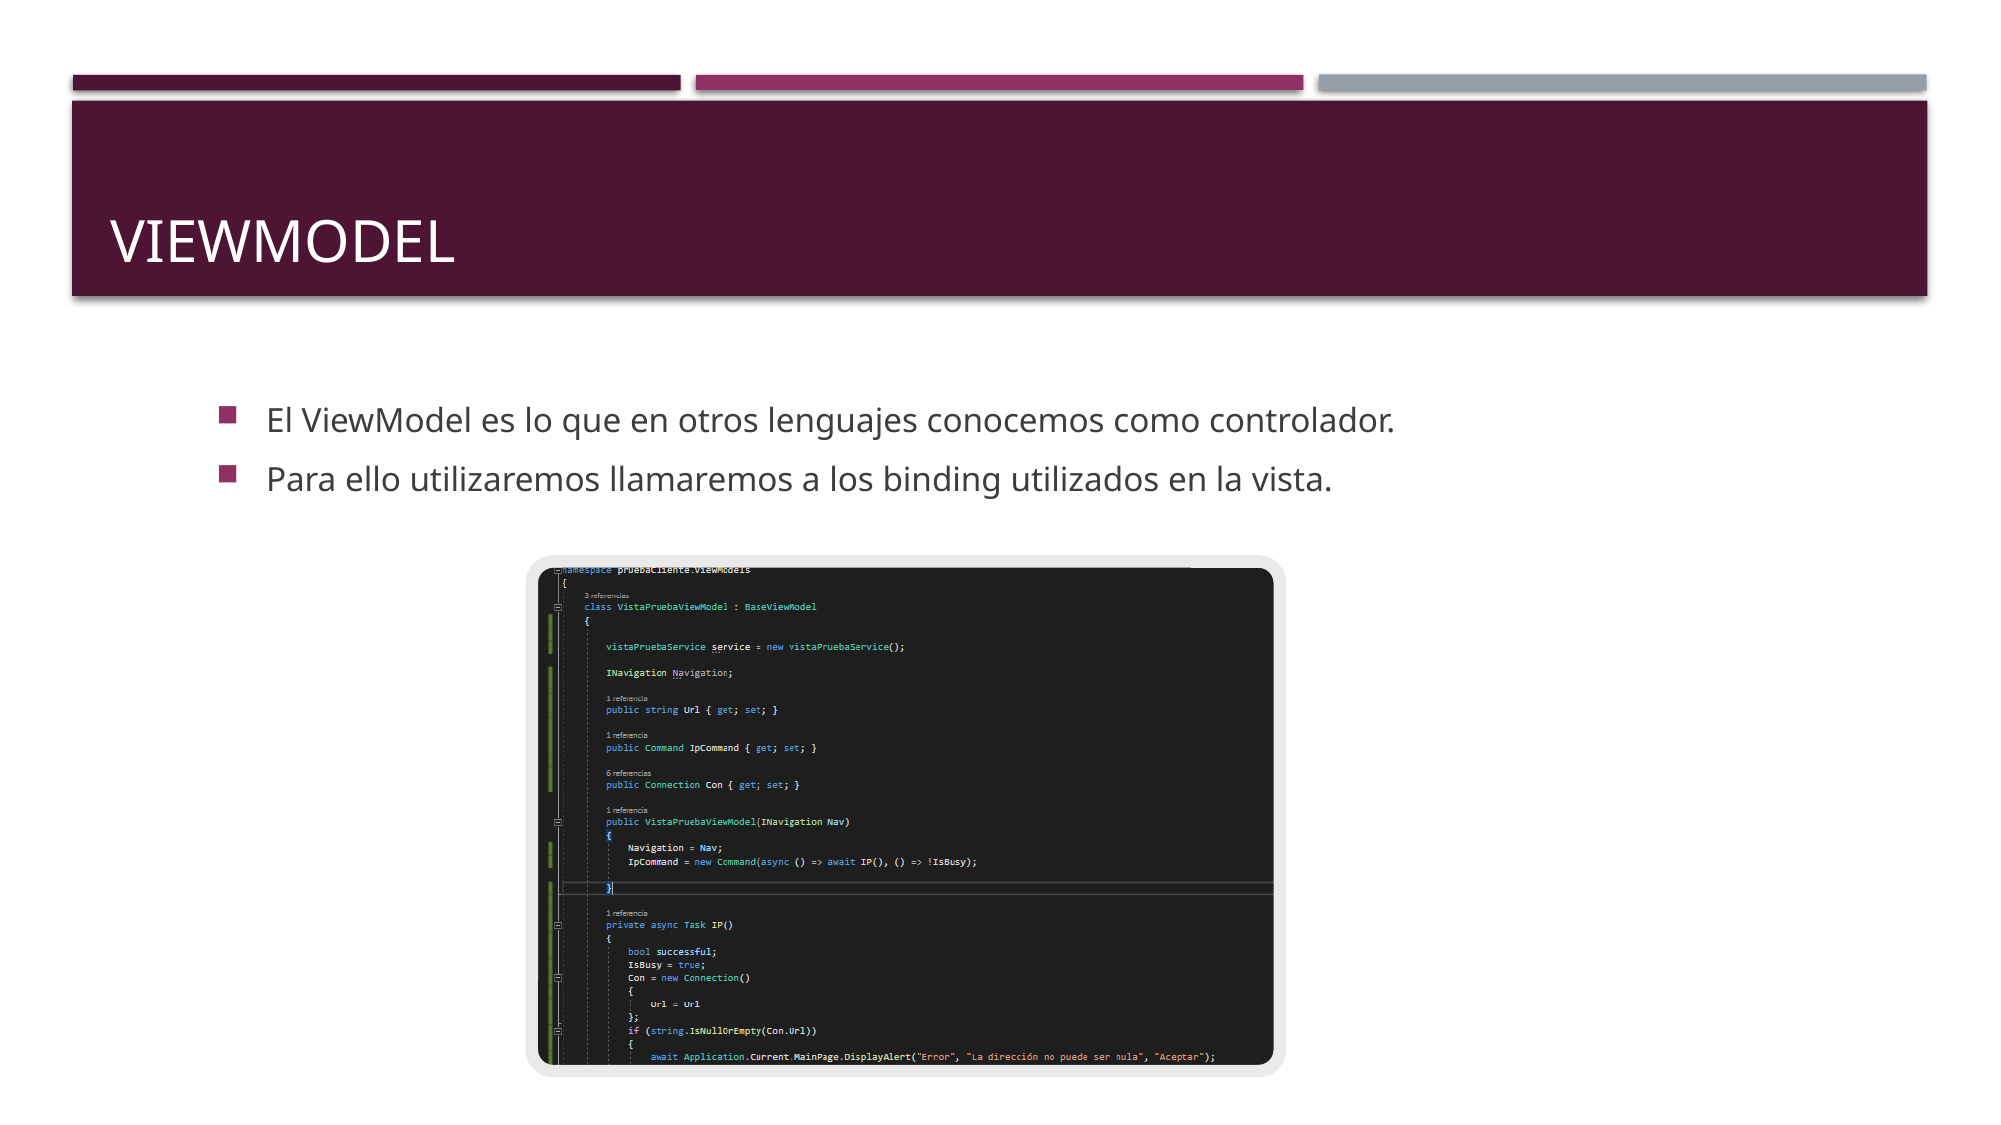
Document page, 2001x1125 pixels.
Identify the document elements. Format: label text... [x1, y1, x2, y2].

title Viewmodel [95, 115, 1905, 282]
list El ViewModel es lo que en otros lenguajes conocemos como controlador. Para ello utilizaremos llamaremos a los binding utilizados en la vista. [147, 321, 1722, 576]
picture [531, 560, 1281, 1072]
